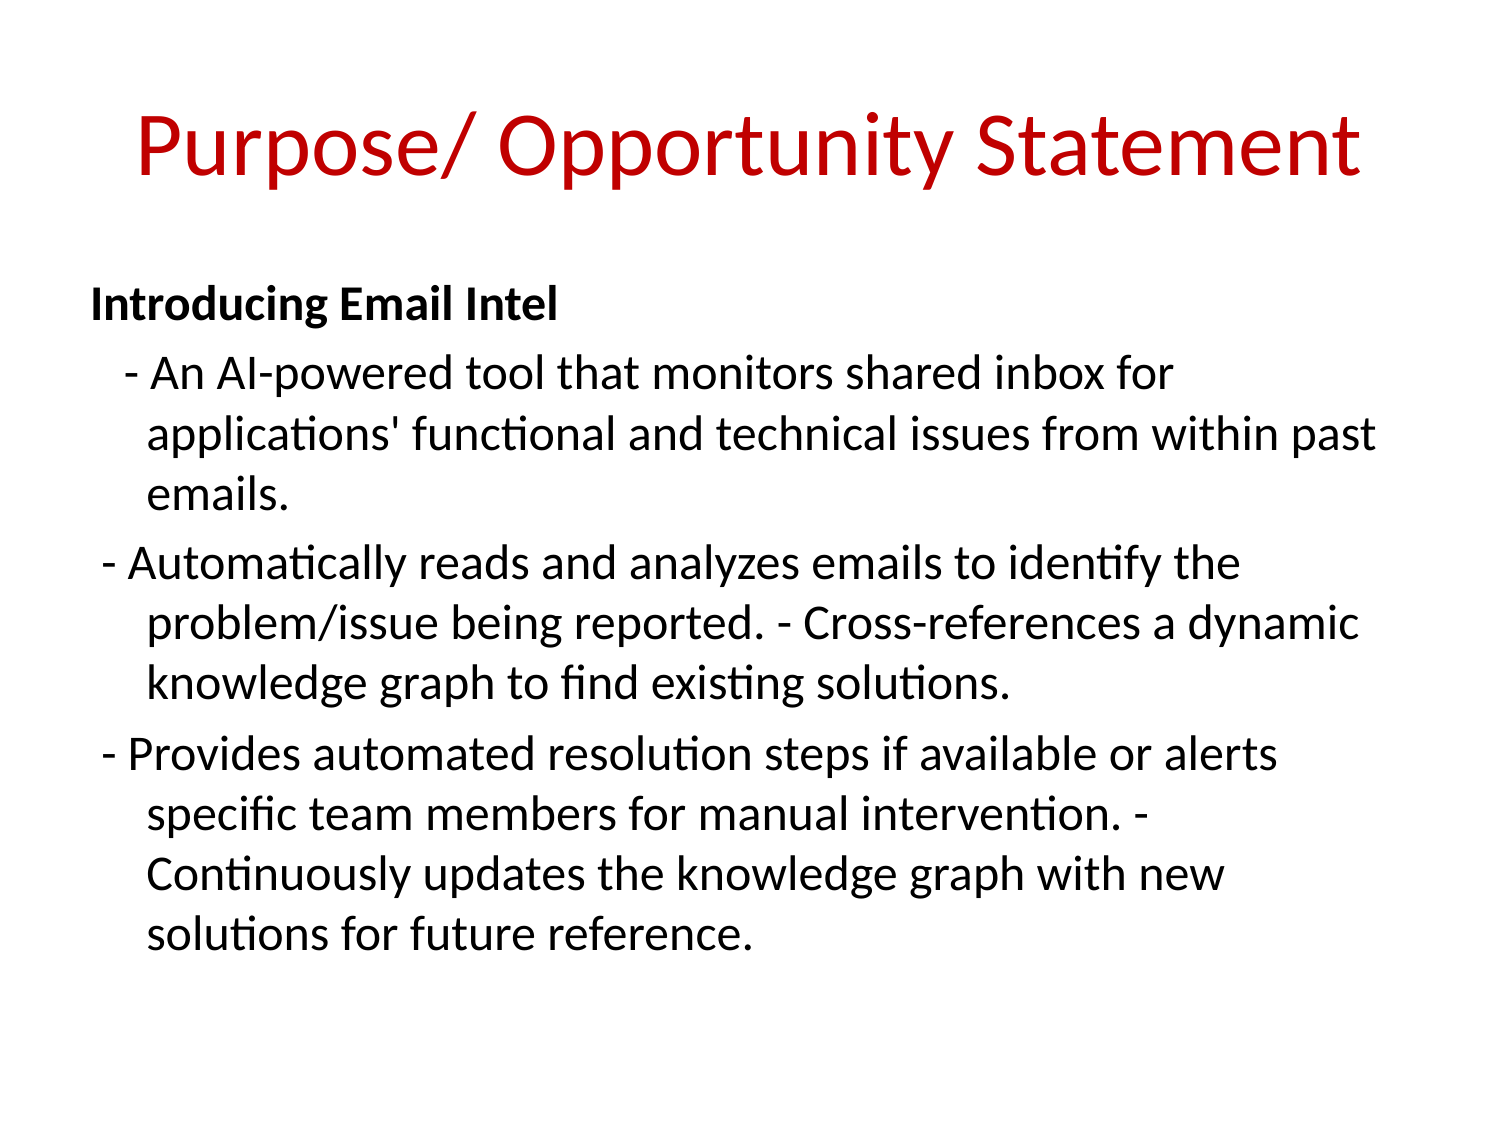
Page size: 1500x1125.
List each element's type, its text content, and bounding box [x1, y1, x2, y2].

title Purpose/ Opportunity Statement [75, 45, 1425, 233]
list Introducing Email Intel - An AI-powered tool that monitors shared inbox for applications' functional and technical issues from within past emails. - Automatically reads and analyzes emails to identify the problem/issue being reported. - Cross-references a dynamic knowledge graph to find existing solutions. - Provides automated resolution steps if available or alerts specific team members for manual intervention. - Continuously updates the knowledge graph with new solutions for future reference. [75, 262, 1425, 1020]
